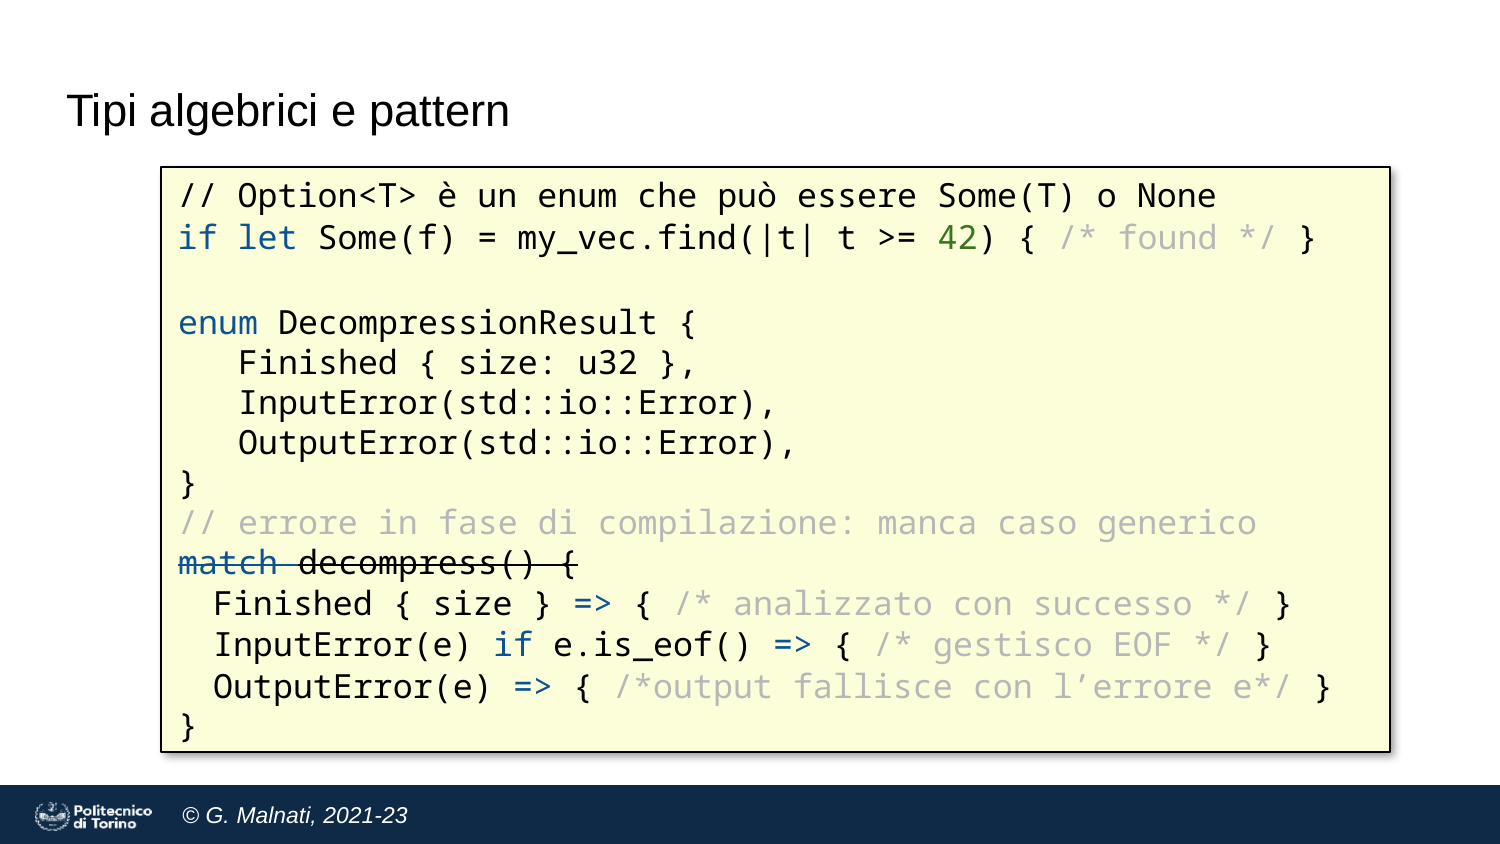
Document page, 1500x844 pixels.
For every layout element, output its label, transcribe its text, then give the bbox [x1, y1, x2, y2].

text_box // Option<T> è un enum che può essere Some(T) o None if let Some(f) = my_vec.find(|t| t >= 42) { /* found */ } enum DecompressionResult { Finished { size: u32 }, InputError(std::io::Error), OutputError(std::io::Error), } // errore in fase di compilazione: manca caso generico match decompress() { Finished { size } => { /* analizzato con successo */ } InputError(e) if e.is_eof() => { /* gestisco EOF */ } OutputError(e) => { /*output fallisce con l’errore e*/ } } [161, 166, 1390, 753]
slide_number 20 [1389, 703, 1480, 763]
picture [0, 785, 1500, 844]
title Tipi algebrici e pattern [51, 65, 1449, 151]
